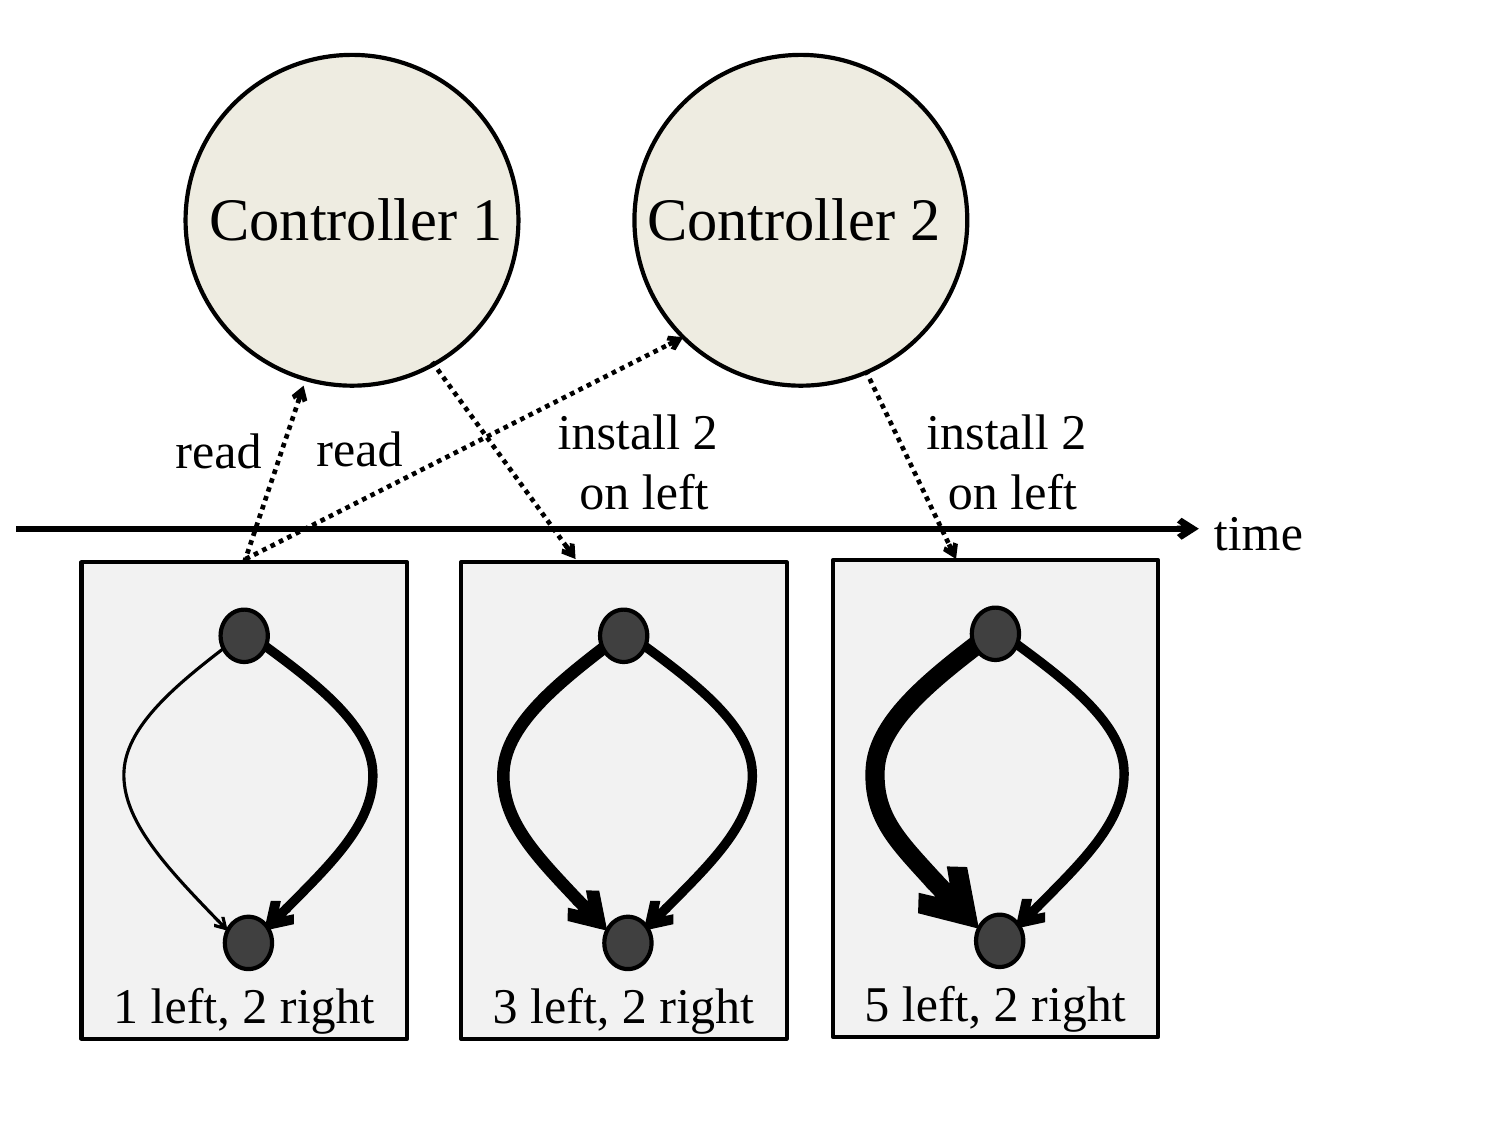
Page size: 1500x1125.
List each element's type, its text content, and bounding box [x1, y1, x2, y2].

text_box install 2 on left [689, 392, 746, 528]
text_box [121, 648, 241, 931]
text_box read [160, 410, 238, 486]
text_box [245, 336, 684, 560]
text_box [1001, 644, 1127, 928]
text_box [969, 605, 1022, 663]
text_box [973, 912, 1026, 970]
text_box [431, 361, 576, 560]
text_box [79, 560, 409, 1041]
text_box [872, 646, 992, 929]
text_box [459, 560, 789, 1041]
text_box [222, 914, 275, 972]
text_box [501, 648, 621, 930]
text_box 3 left, 2 right [477, 966, 770, 1041]
text_box install 2 on left [962, 392, 1114, 528]
text_box Controller 2 [632, 172, 957, 260]
text_box Controller 1 [194, 172, 519, 260]
text_box [637, 52, 970, 388]
text_box [629, 645, 755, 930]
text_box 5 left, 2 right [849, 964, 1142, 1039]
text_box 1 left, 2 right [98, 966, 390, 1041]
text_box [861, 361, 957, 560]
text_box [250, 646, 375, 930]
text_box [602, 914, 654, 972]
text_box [218, 607, 270, 665]
text_box [183, 52, 516, 346]
text_box time [1199, 492, 1319, 568]
text_box [831, 558, 1160, 1039]
text_box [597, 607, 650, 665]
